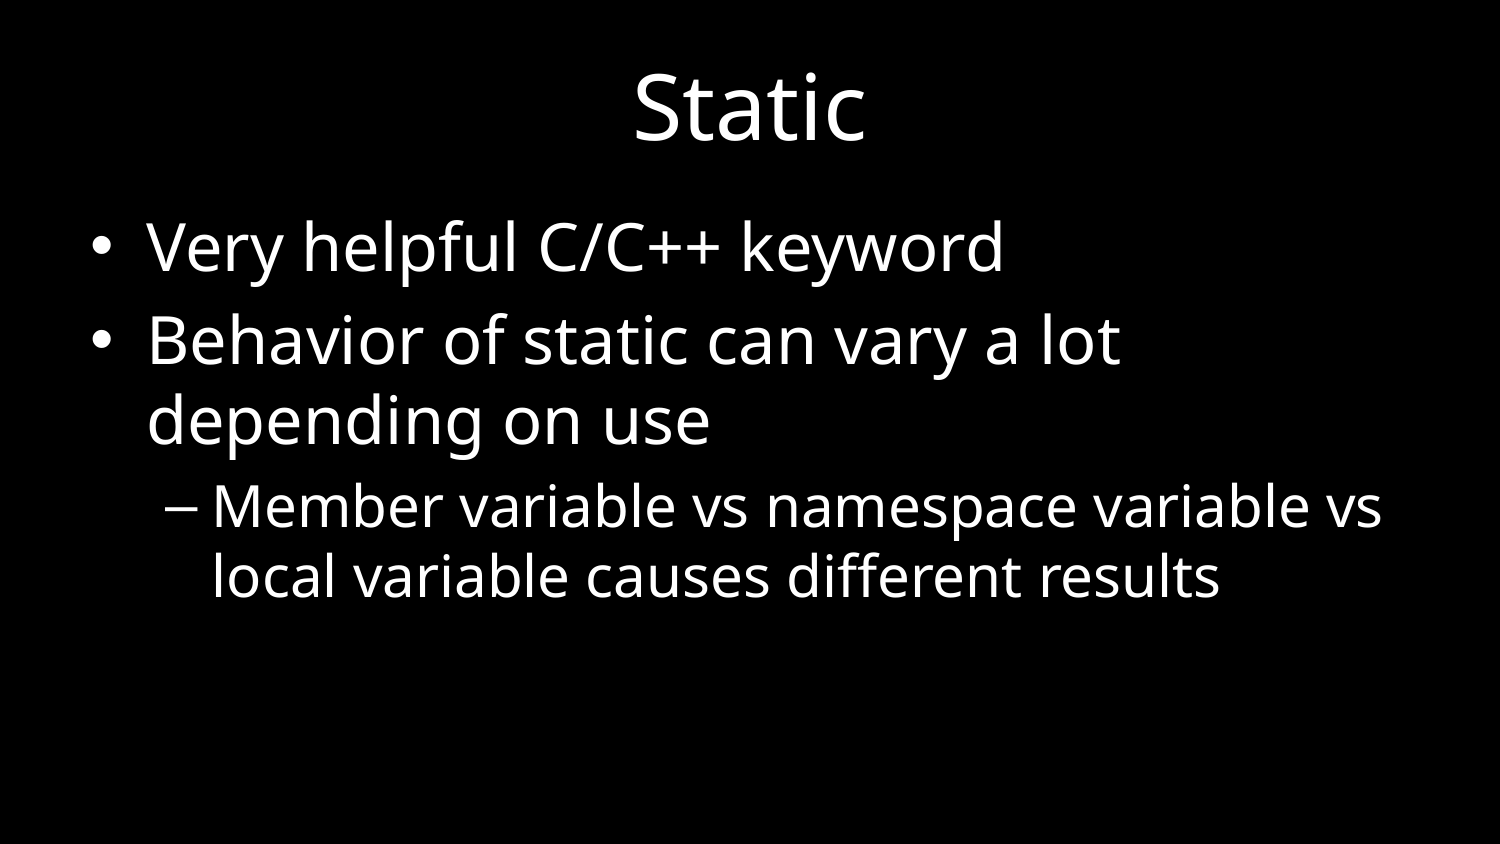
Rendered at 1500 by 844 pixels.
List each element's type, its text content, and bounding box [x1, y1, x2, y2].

list Very helpful C/C++ keyword Behavior of static can vary a lot depending on use Member variable vs namespace variable vs local variable causes different results [75, 196, 1425, 785]
title Static [75, 33, 1425, 175]
